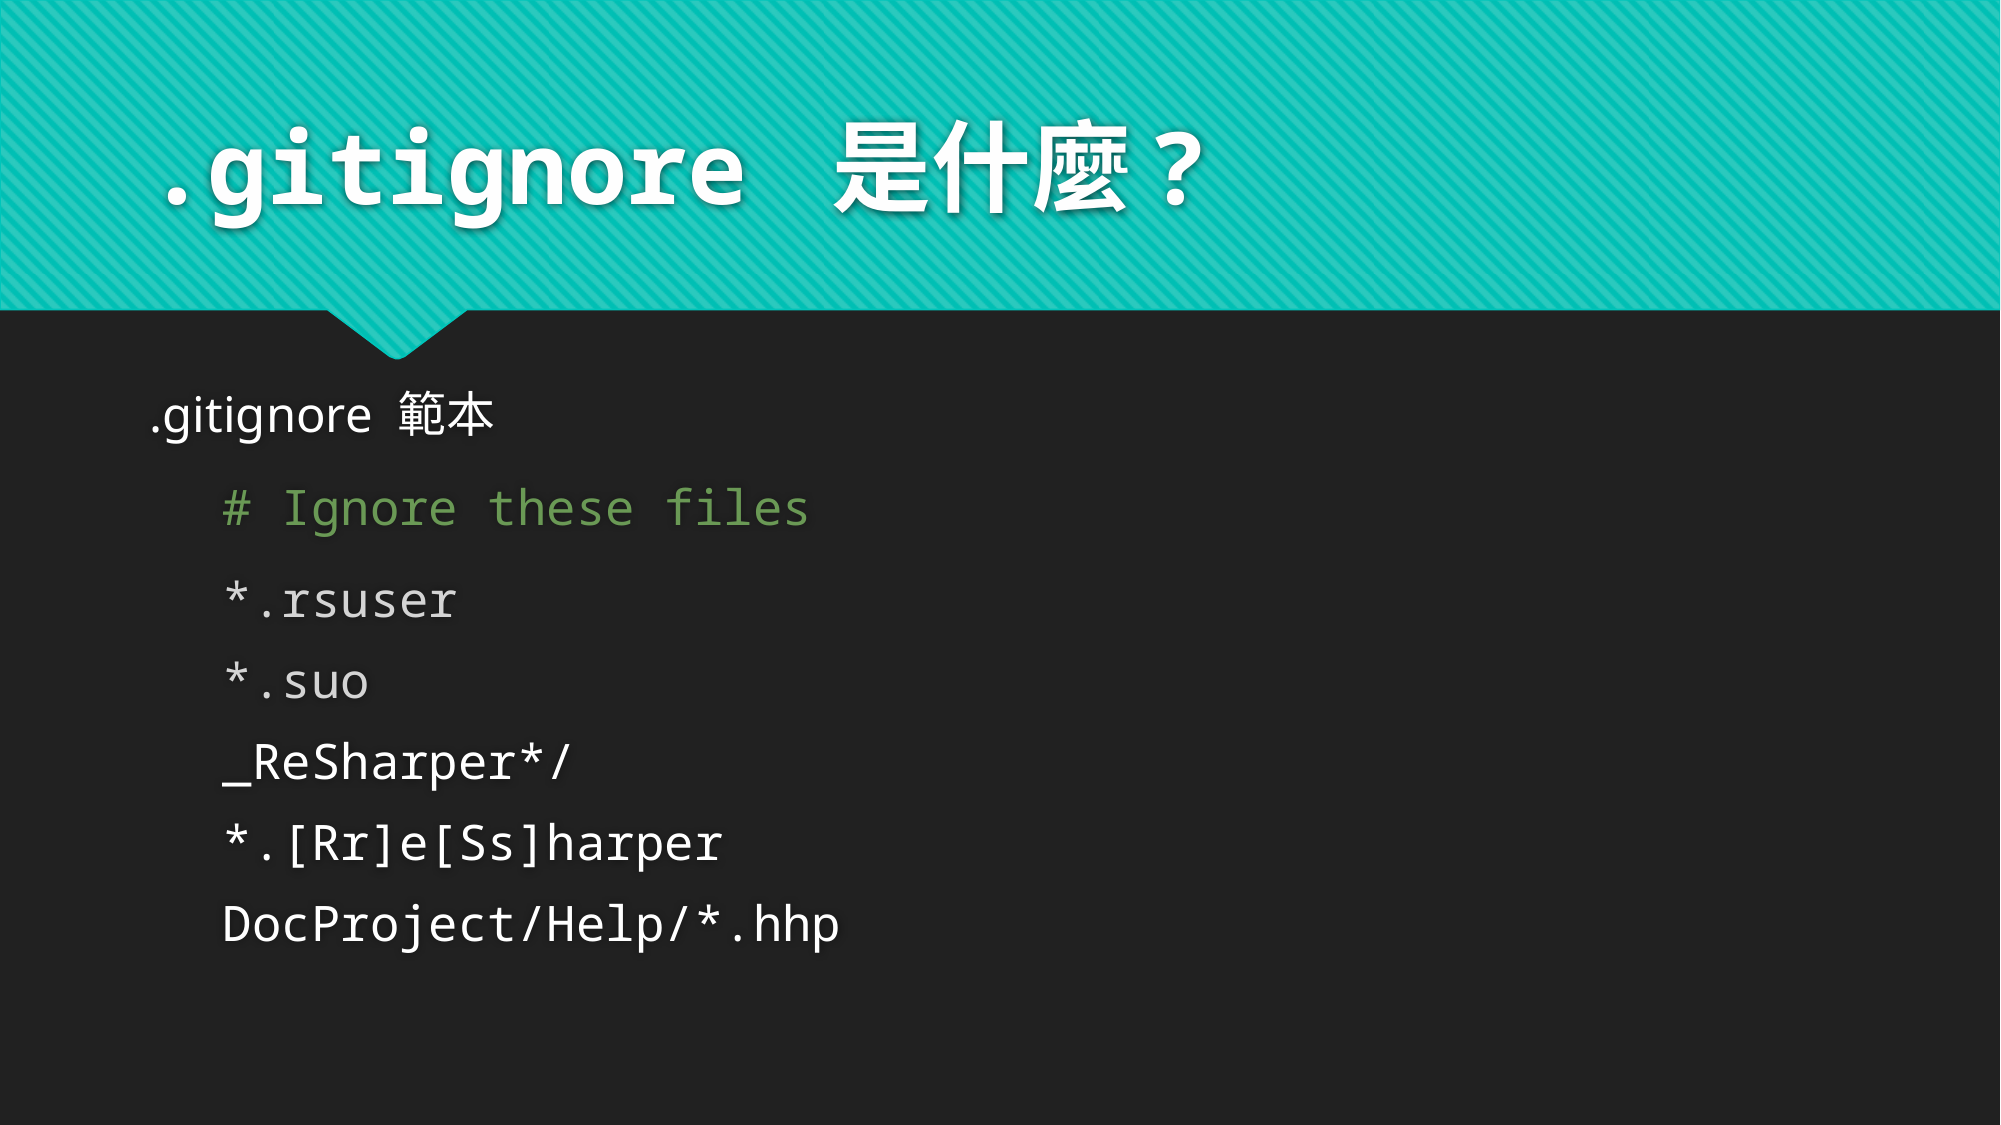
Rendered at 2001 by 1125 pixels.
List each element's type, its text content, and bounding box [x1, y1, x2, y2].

title .gitignore 是什麼? [132, 73, 1868, 233]
list .gitignore 範本 # Ignore these files *.rsuser *.suo _ReSharper*/ *.[Rr]e[Ss]harper DocProject/Help/*.hhp [134, 364, 1866, 962]
